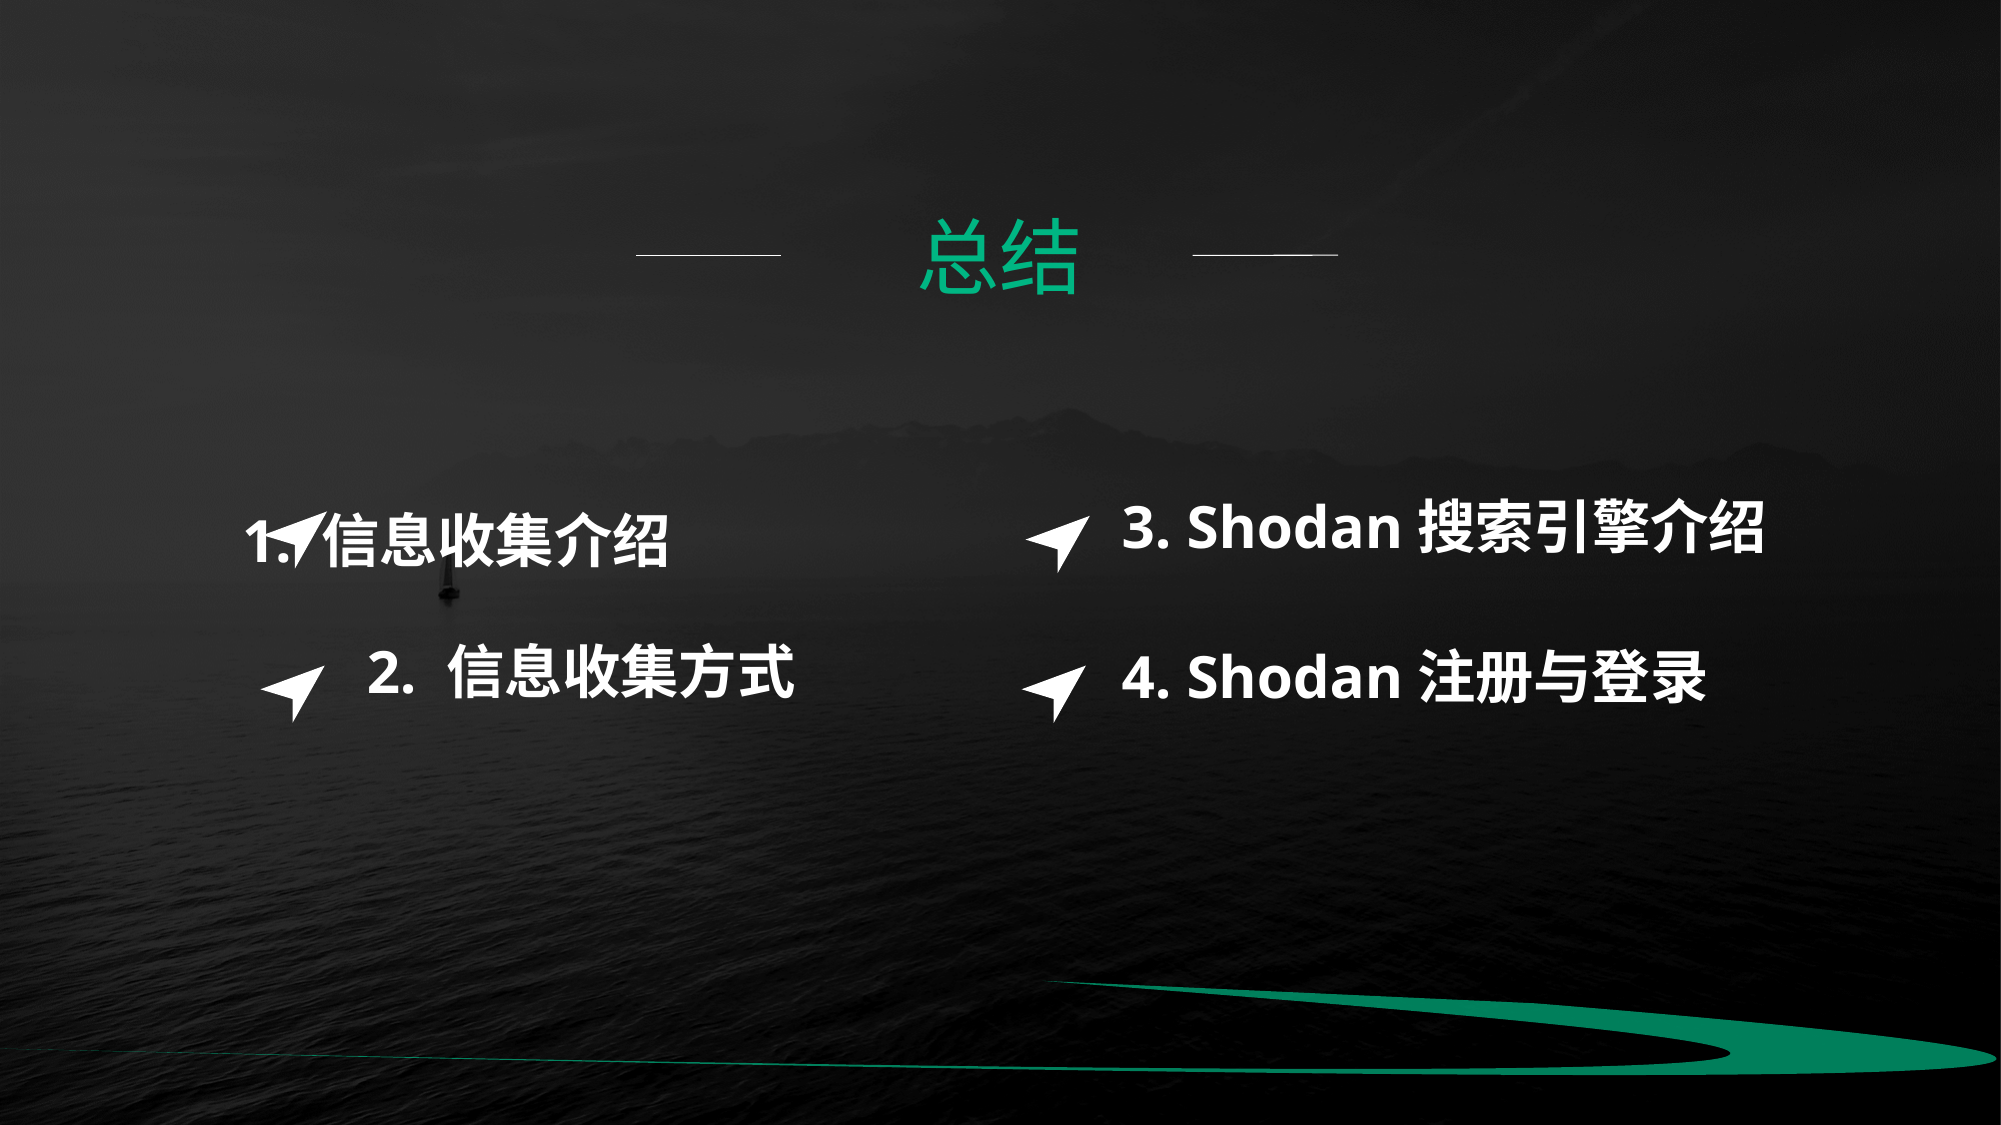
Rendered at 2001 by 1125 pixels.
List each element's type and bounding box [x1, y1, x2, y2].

text_box [0, 979, 1998, 1077]
text_box [1021, 483, 1780, 723]
text_box [260, 496, 807, 723]
picture [0, 0, 2001, 1125]
text_box [635, 197, 1338, 314]
